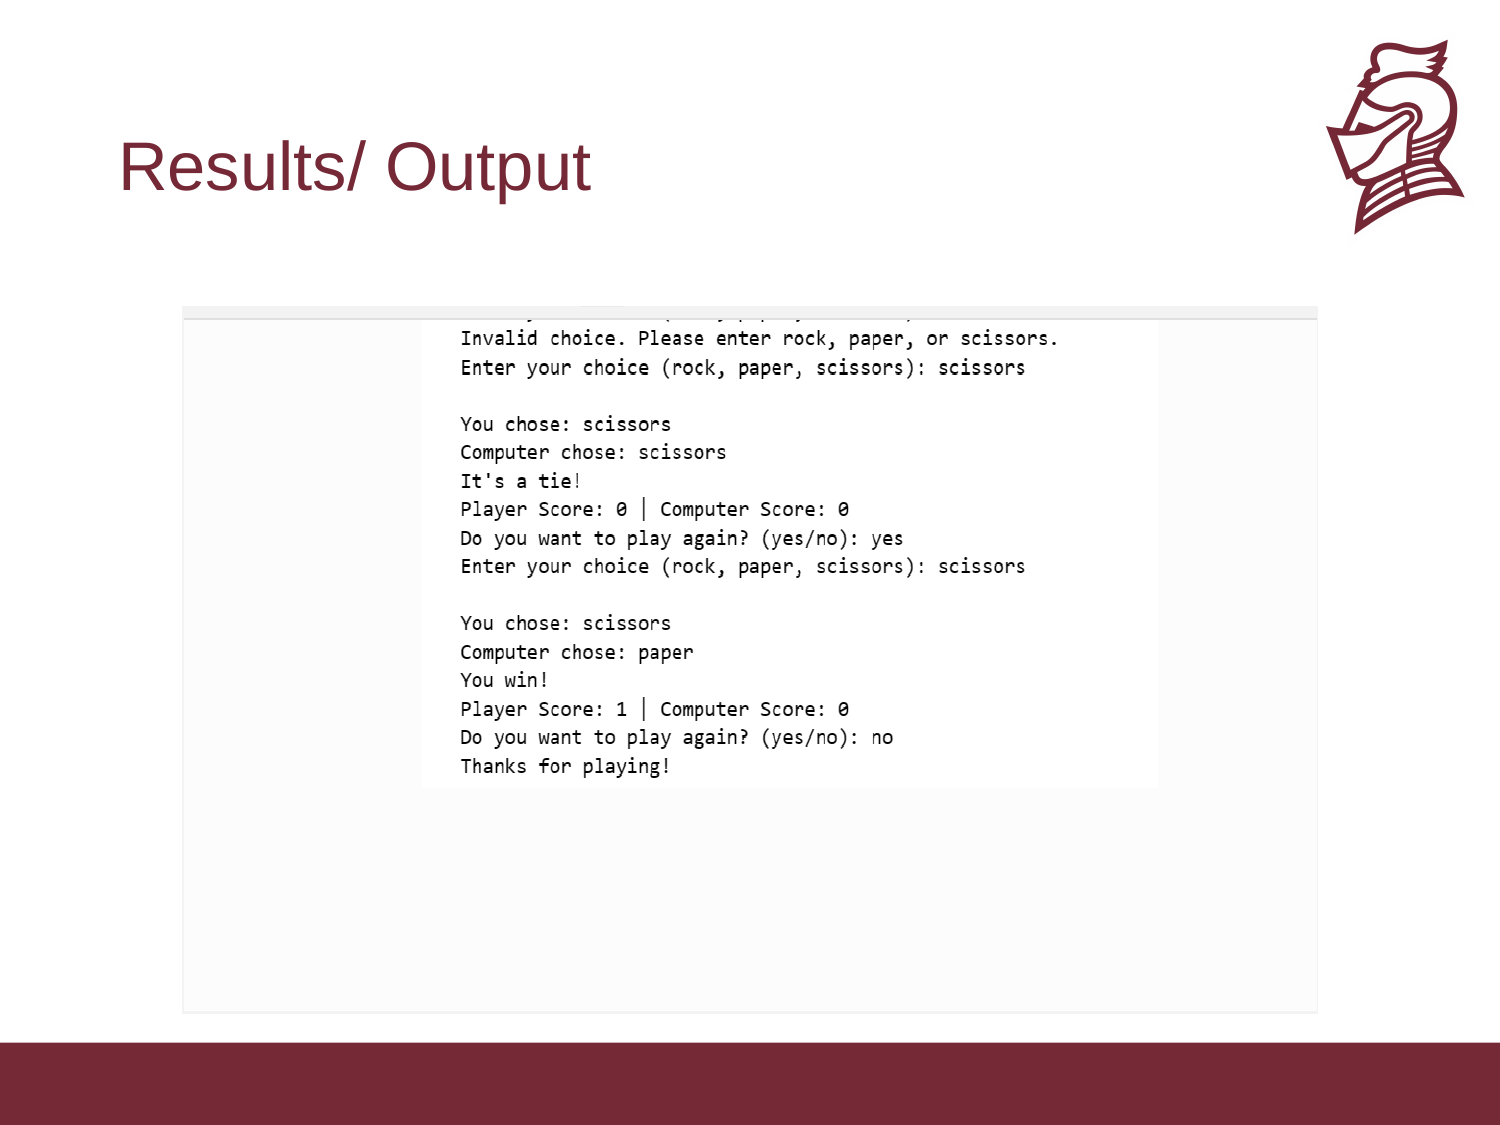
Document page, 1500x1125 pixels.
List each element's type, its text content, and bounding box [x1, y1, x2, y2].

picture [1317, 30, 1476, 248]
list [182, 306, 1318, 1014]
title Results/ Output [103, 59, 1397, 278]
